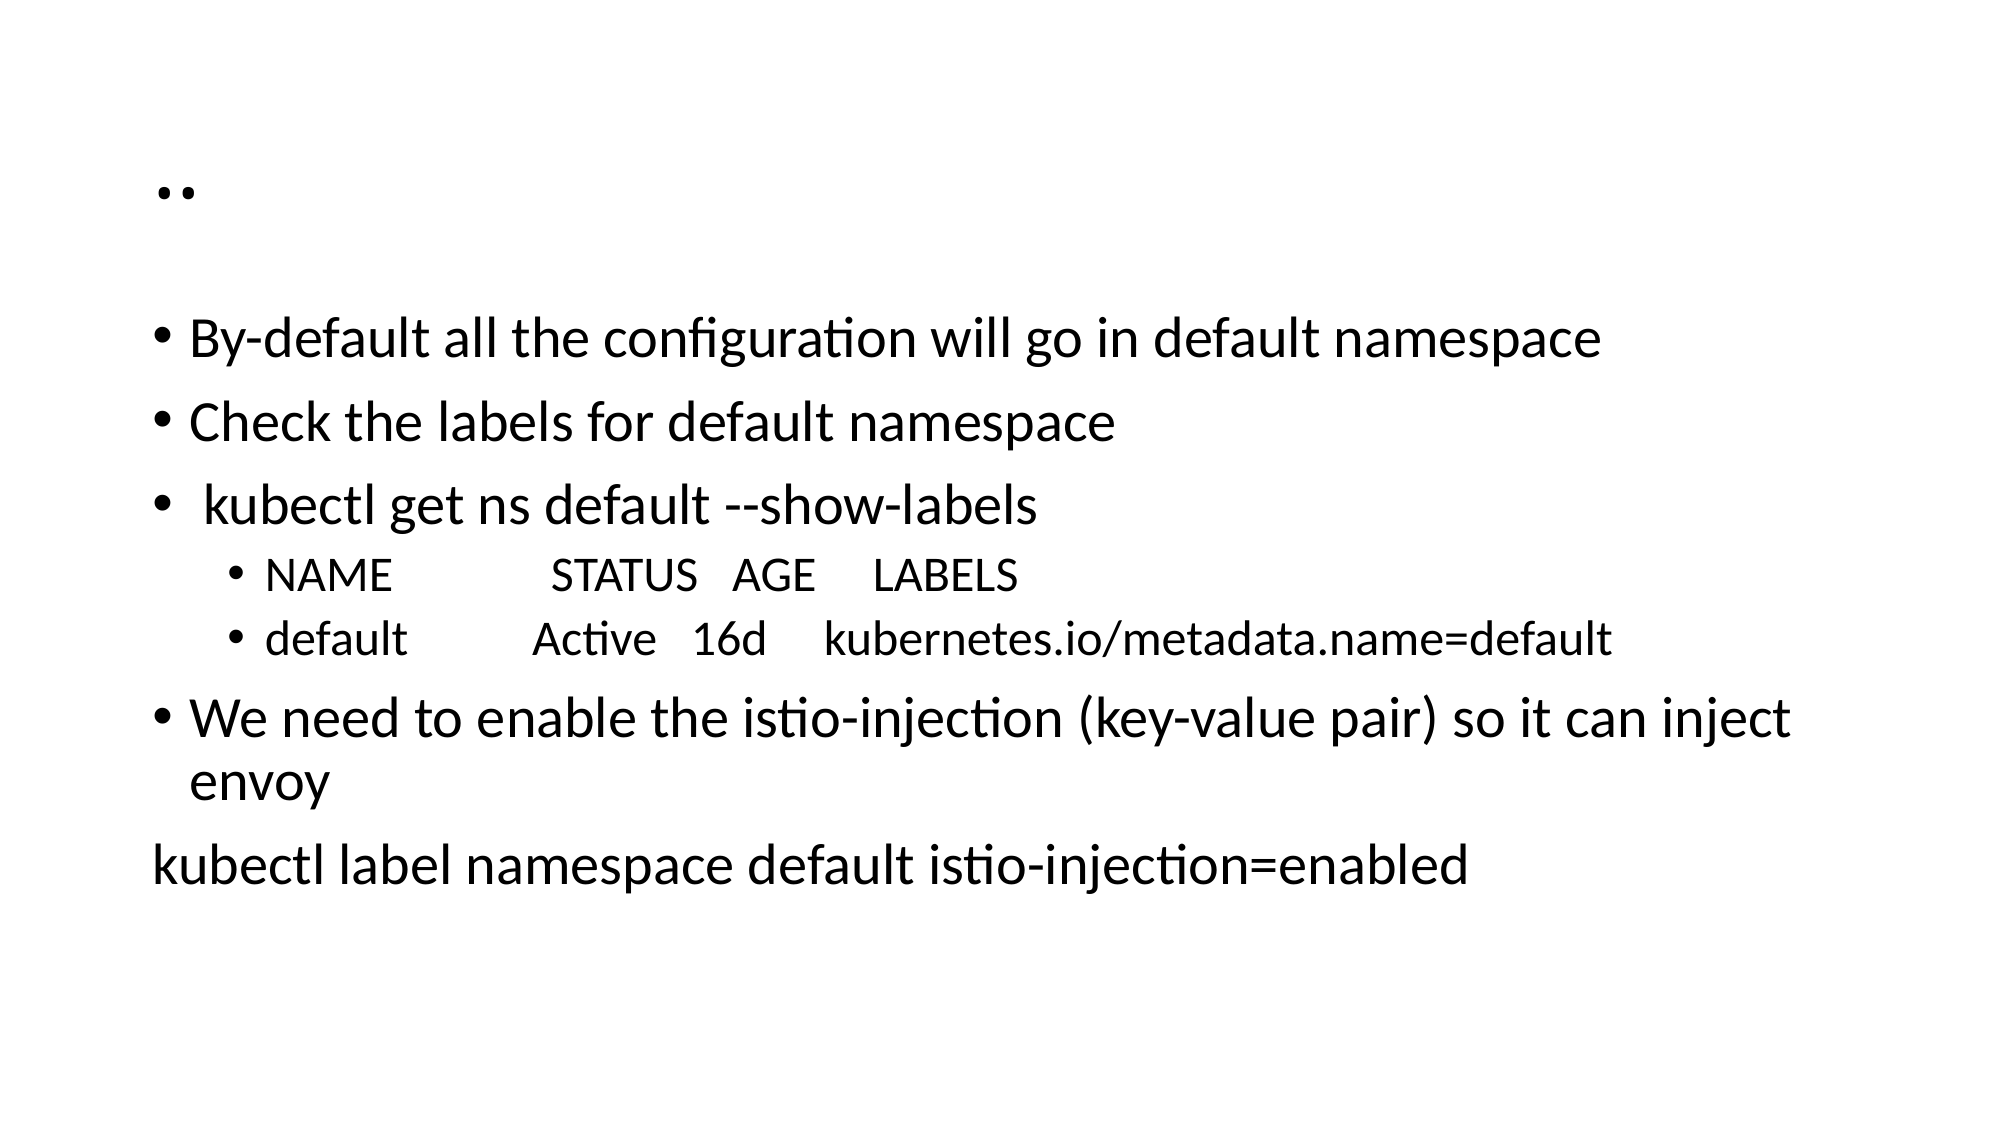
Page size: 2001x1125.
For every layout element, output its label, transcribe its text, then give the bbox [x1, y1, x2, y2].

title .. [137, 59, 1863, 278]
list By-default all the configuration will go in default namespace Check the labels for default namespace kubectl get ns default --show-labels NAME STATUS AGE LABELS default Active 16d kubernetes.io/metadata.name=default We need to enable the istio-injection (key-value pair) so it can inject envoy kubectl label namespace default istio-injection=enabled [137, 299, 1863, 1014]
